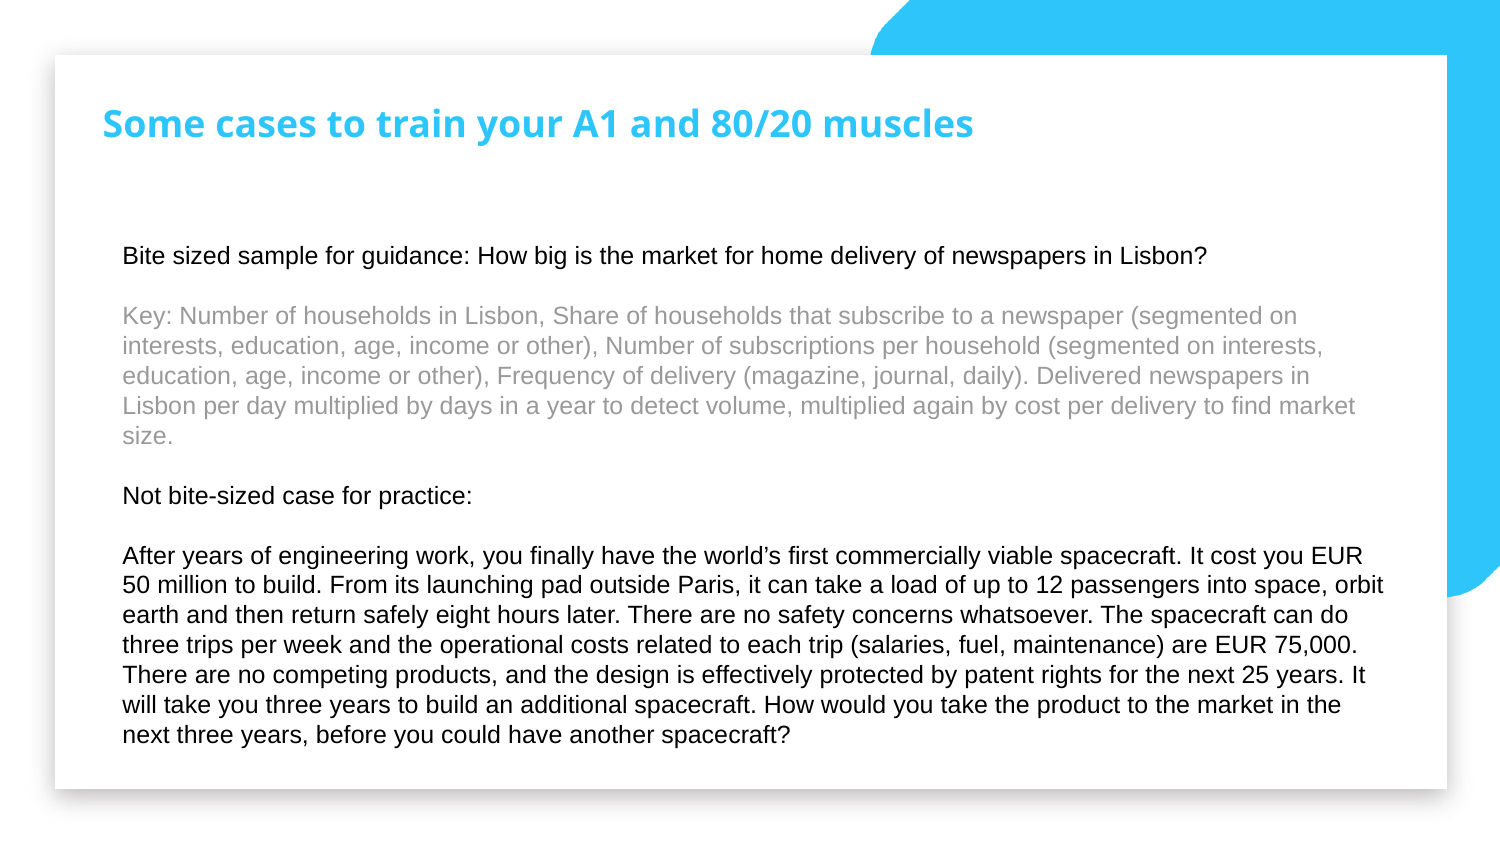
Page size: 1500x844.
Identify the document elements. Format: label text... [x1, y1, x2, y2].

text_box Some cases to train your A1 and 80/20 muscles [87, 84, 1018, 182]
picture [0, 0, 1500, 844]
text_box Bite sized sample for guidance: How big is the market for home delivery of newspapers in Lisbon? Key: Number of households in Lisbon, Share of households that subscribe to a newspaper (segmented on interests, education, age, income or other), Number of subscriptions per household (segmented on interests, education, age, income or other), Frequency of delivery (magazine, journal, daily). Delivered newspapers in Lisbon per day multiplied by days in a year to detect volume, multiplied again by cost per delivery to find market size. Not bite-sized case for practice: After years of engineering work, you finally have the world’s first commercially viable spacecraft. It cost you EUR 50 million to build. From its launching pad outside Paris, it can take a load of up to 12 passengers into space, orbit earth and then return safely eight hours later. There are no safety concerns whatsoever. The spacecraft can do three trips per week and the operational costs related to each trip (salaries, fuel, maintenance) are EUR 75,000. There are no competing products, and the design is effectively protected by patent rights for the next 25 years. It will take you three years to build an additional spacecraft. How would you take the product to the market in the next three years, before you could have another spacecraft? [107, 224, 1405, 717]
